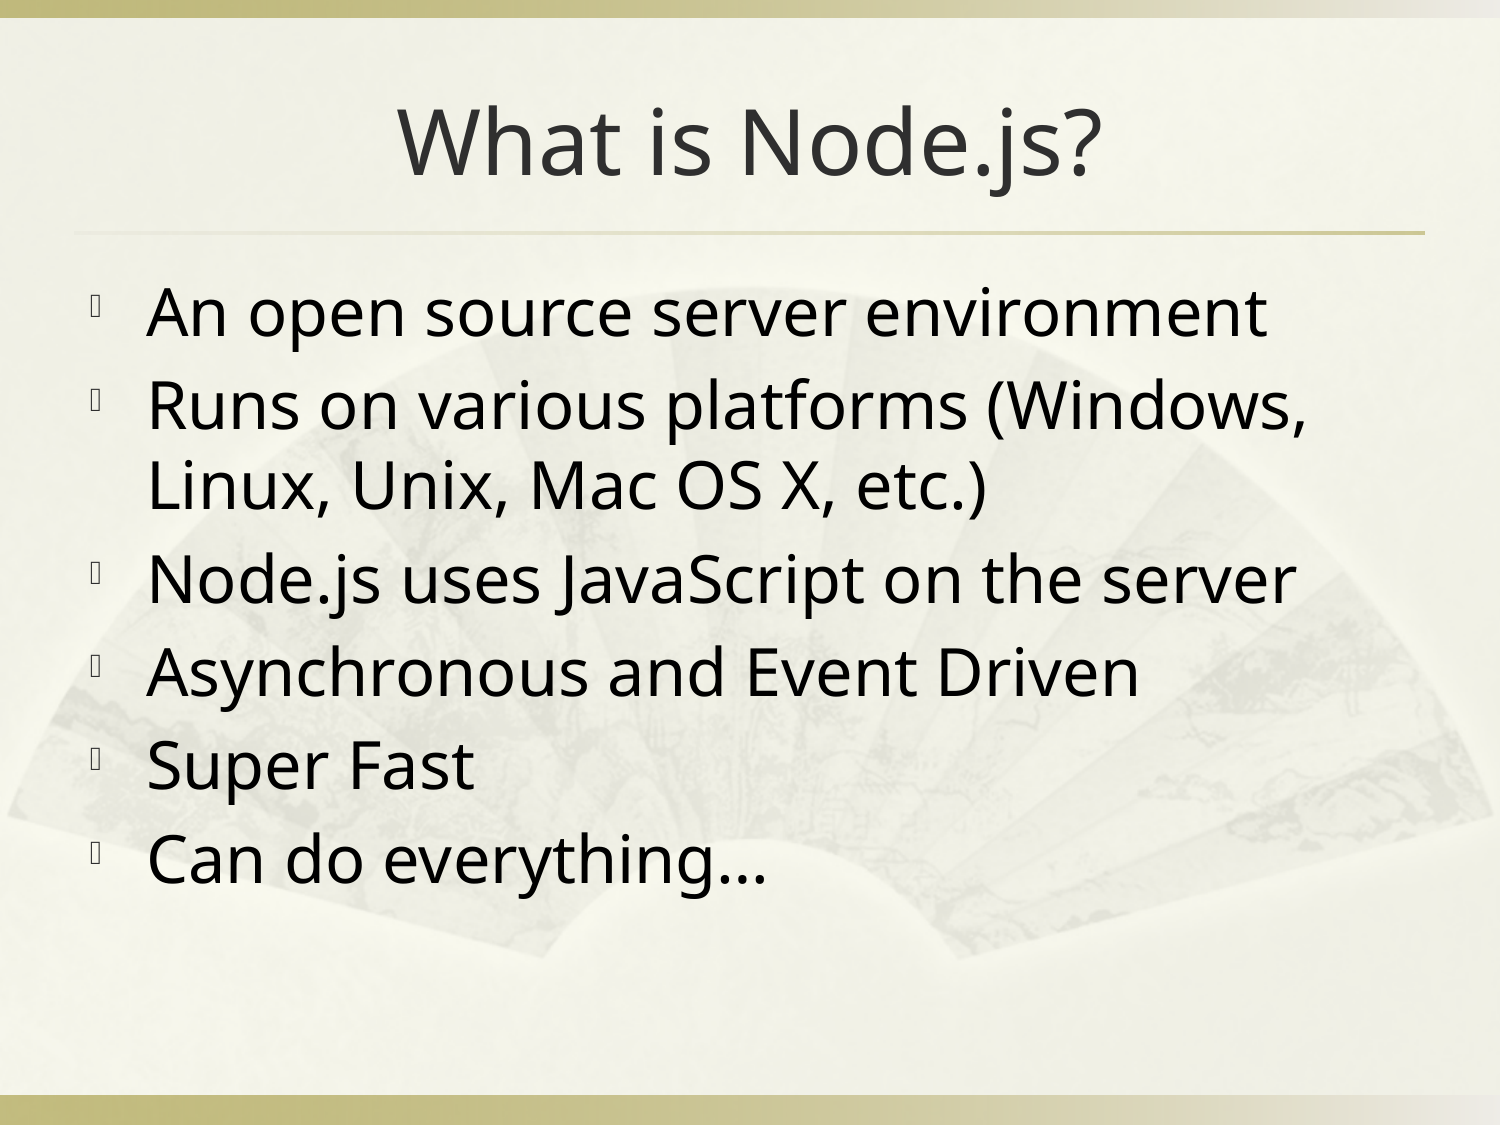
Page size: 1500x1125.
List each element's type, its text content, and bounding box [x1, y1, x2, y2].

title What is Node.js? [75, 45, 1425, 233]
list An open source server environment Runs on various platforms (Windows, Linux, Unix, Mac OS X, etc.) Node.js uses JavaScript on the server Asynchronous and Event Driven Super Fast Can do everything… [75, 262, 1425, 1032]
